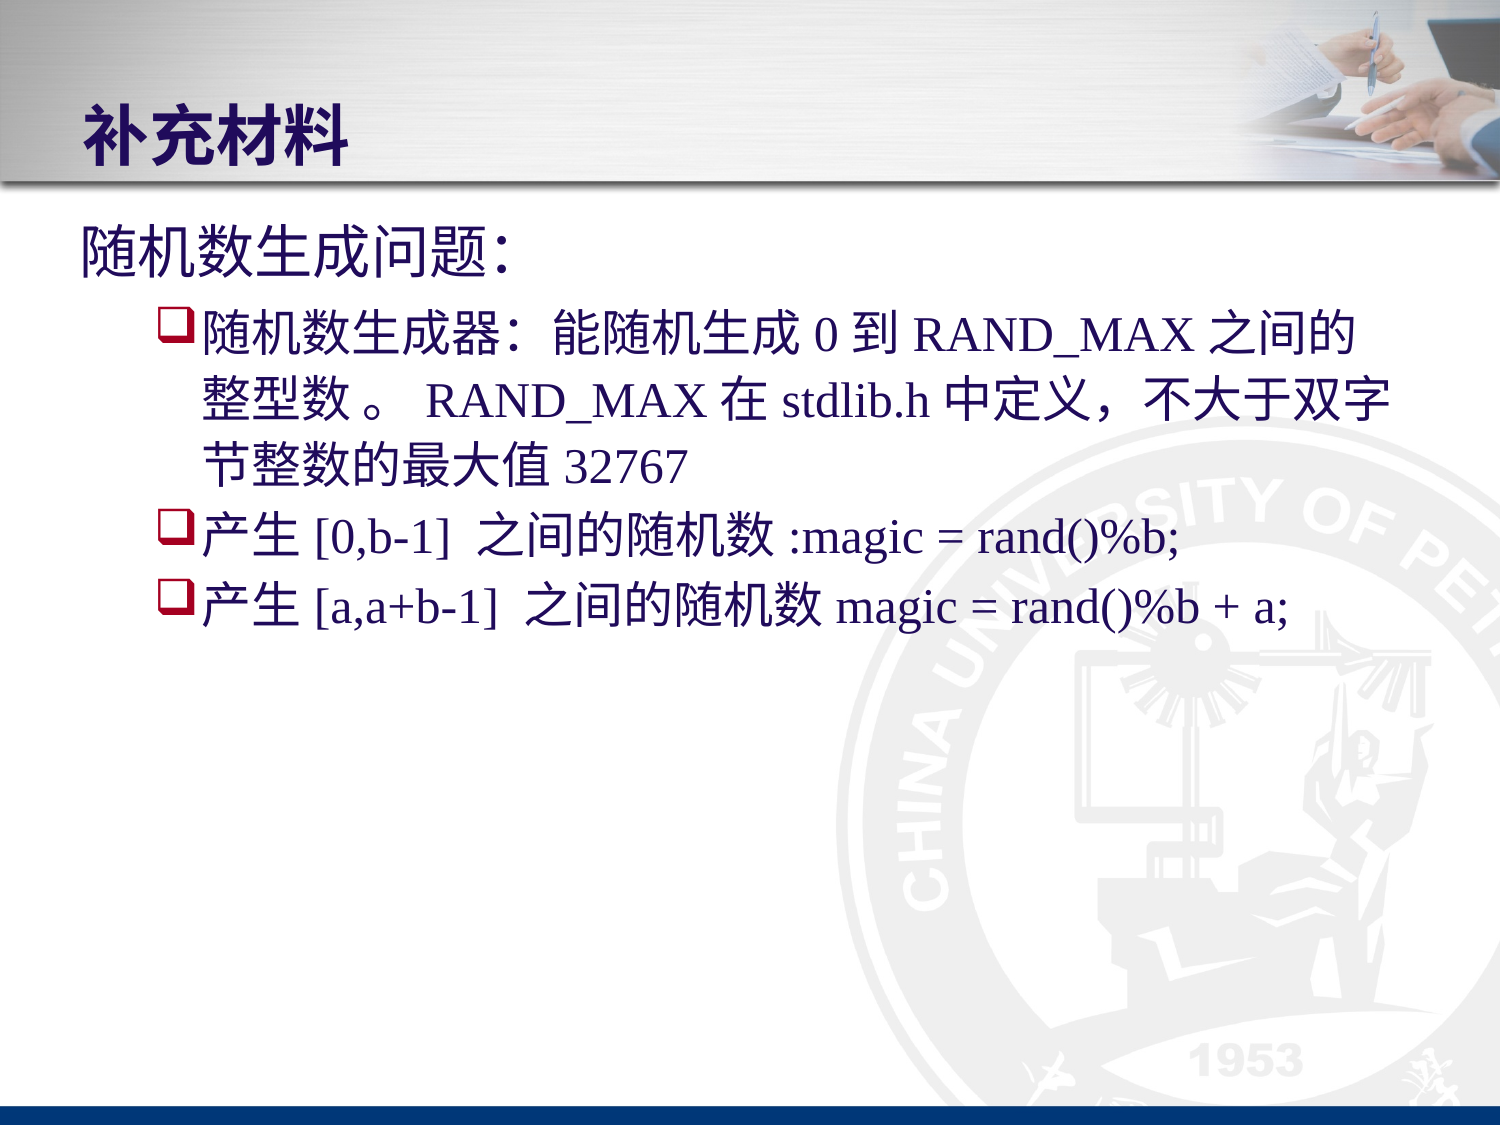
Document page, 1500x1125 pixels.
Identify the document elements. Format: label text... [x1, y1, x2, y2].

title 补充材料 [67, 80, 1418, 188]
picture [0, 0, 1500, 1125]
list 随机数生成问题： 随机数生成器：能随机生成0到RAND_MAX之间的整型数 。RAND_MAX在stdlib.h中定义，不大于双字节整数的最大值32767 产生[0,b-1] 之间的随机数:magic = rand()%b; 产生[a,a+b-1] 之间的随机数magic = rand()%b + a; [64, 208, 1415, 951]
